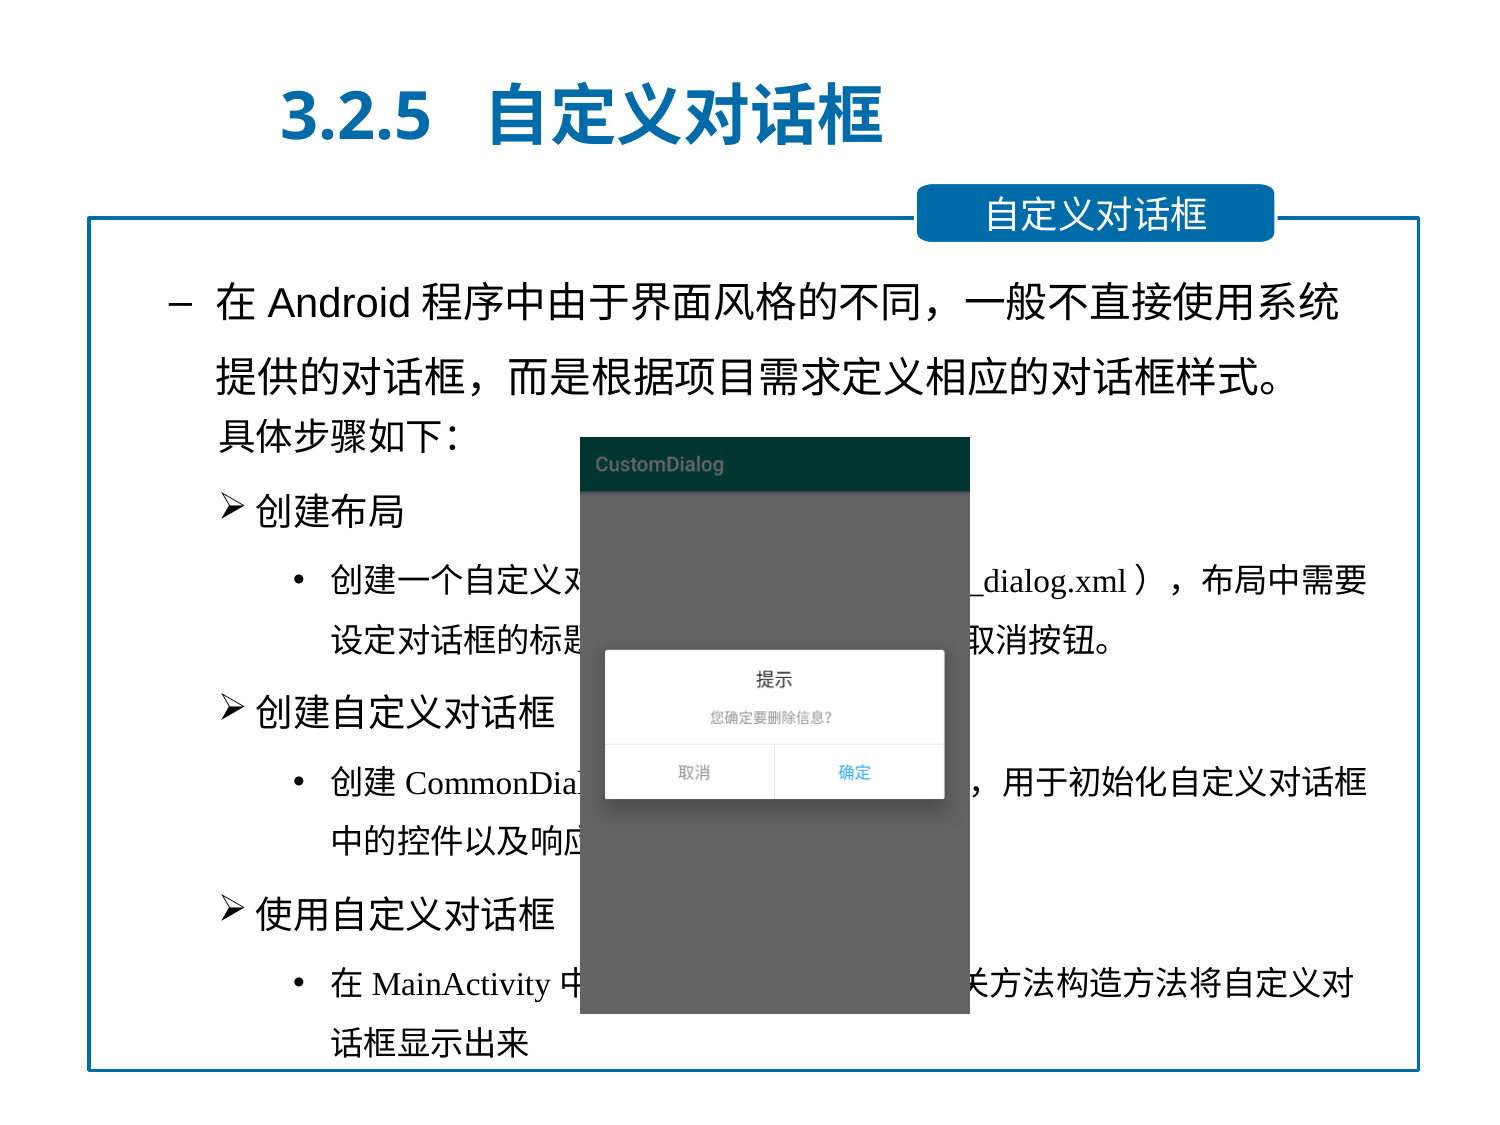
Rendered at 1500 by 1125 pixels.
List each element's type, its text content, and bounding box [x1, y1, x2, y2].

text_box 3.2.5 自定义对话框 [265, 66, 1424, 159]
text_box 具体步骤如下： 创建布局 创建一个自定义对话框的布局文件（custom_dialog.xml），布局中需要设定对话框的标题、对话框内容以及确定和取消按钮。 创建自定义对话框 创建CommonDialog类继承自AlertDialog类，用于初始化自定义对话框中的控件以及响应按钮的点击事件。 使用自定义对话框 在MainActivity中，调用CommonDialog相关方法构造方法将自定义对话框显示出来 [53, 382, 1393, 1071]
text_box 自定义对话框 [913, 181, 1278, 243]
text_box 在Android程序中由于界面风格的不同，一般不直接使用系统提供的对话框，而是根据项目需求定义相应的对话框样式。 [78, 243, 1388, 382]
text_box [1272, 217, 1419, 1071]
text_box [853, 217, 919, 243]
text_box [41, 151, 853, 244]
picture [580, 437, 970, 1014]
